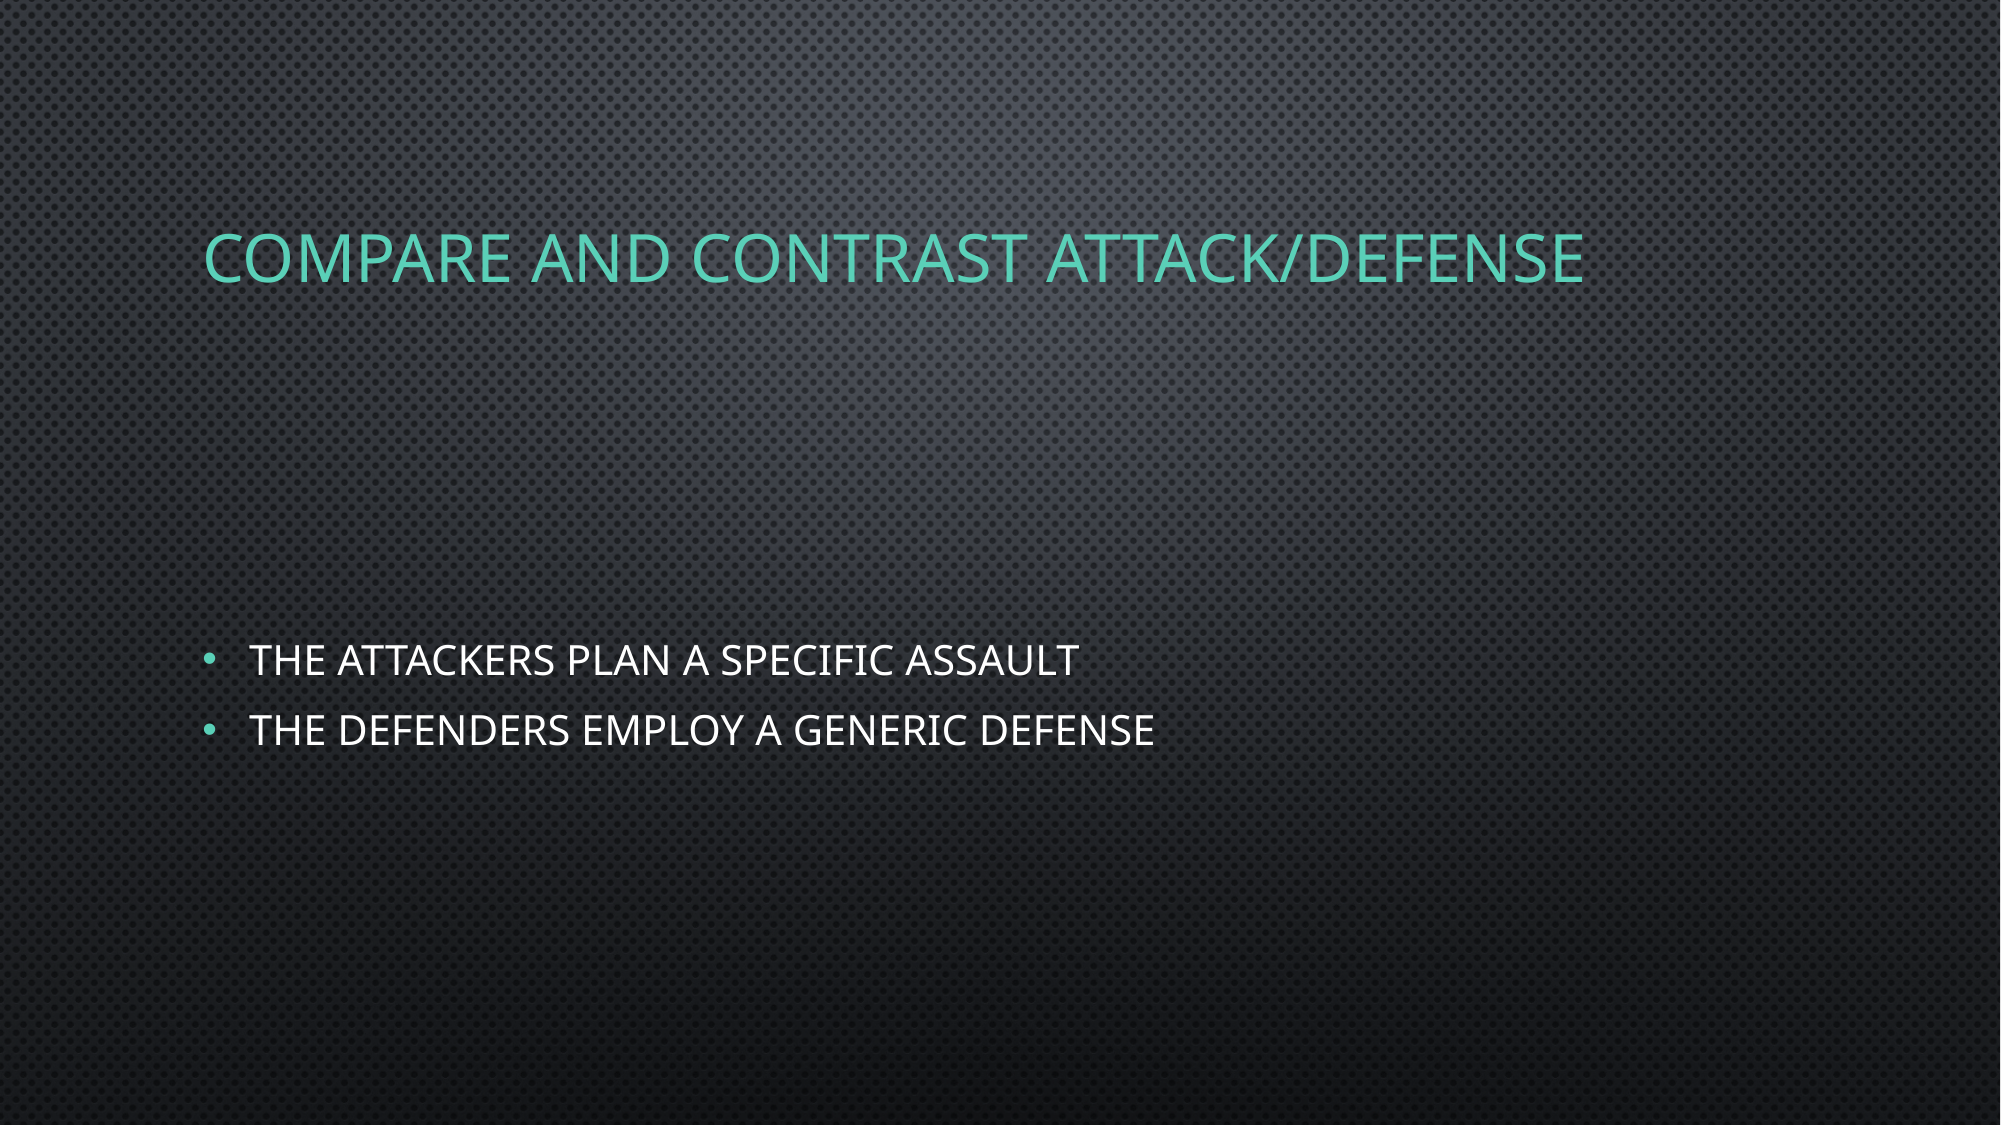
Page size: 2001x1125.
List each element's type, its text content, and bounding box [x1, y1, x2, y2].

list The Attackers plan a specific assault The Defenders employ a generic defense [187, 437, 1813, 950]
title Compare and Contrast Attack/Defense [187, 99, 1813, 413]
